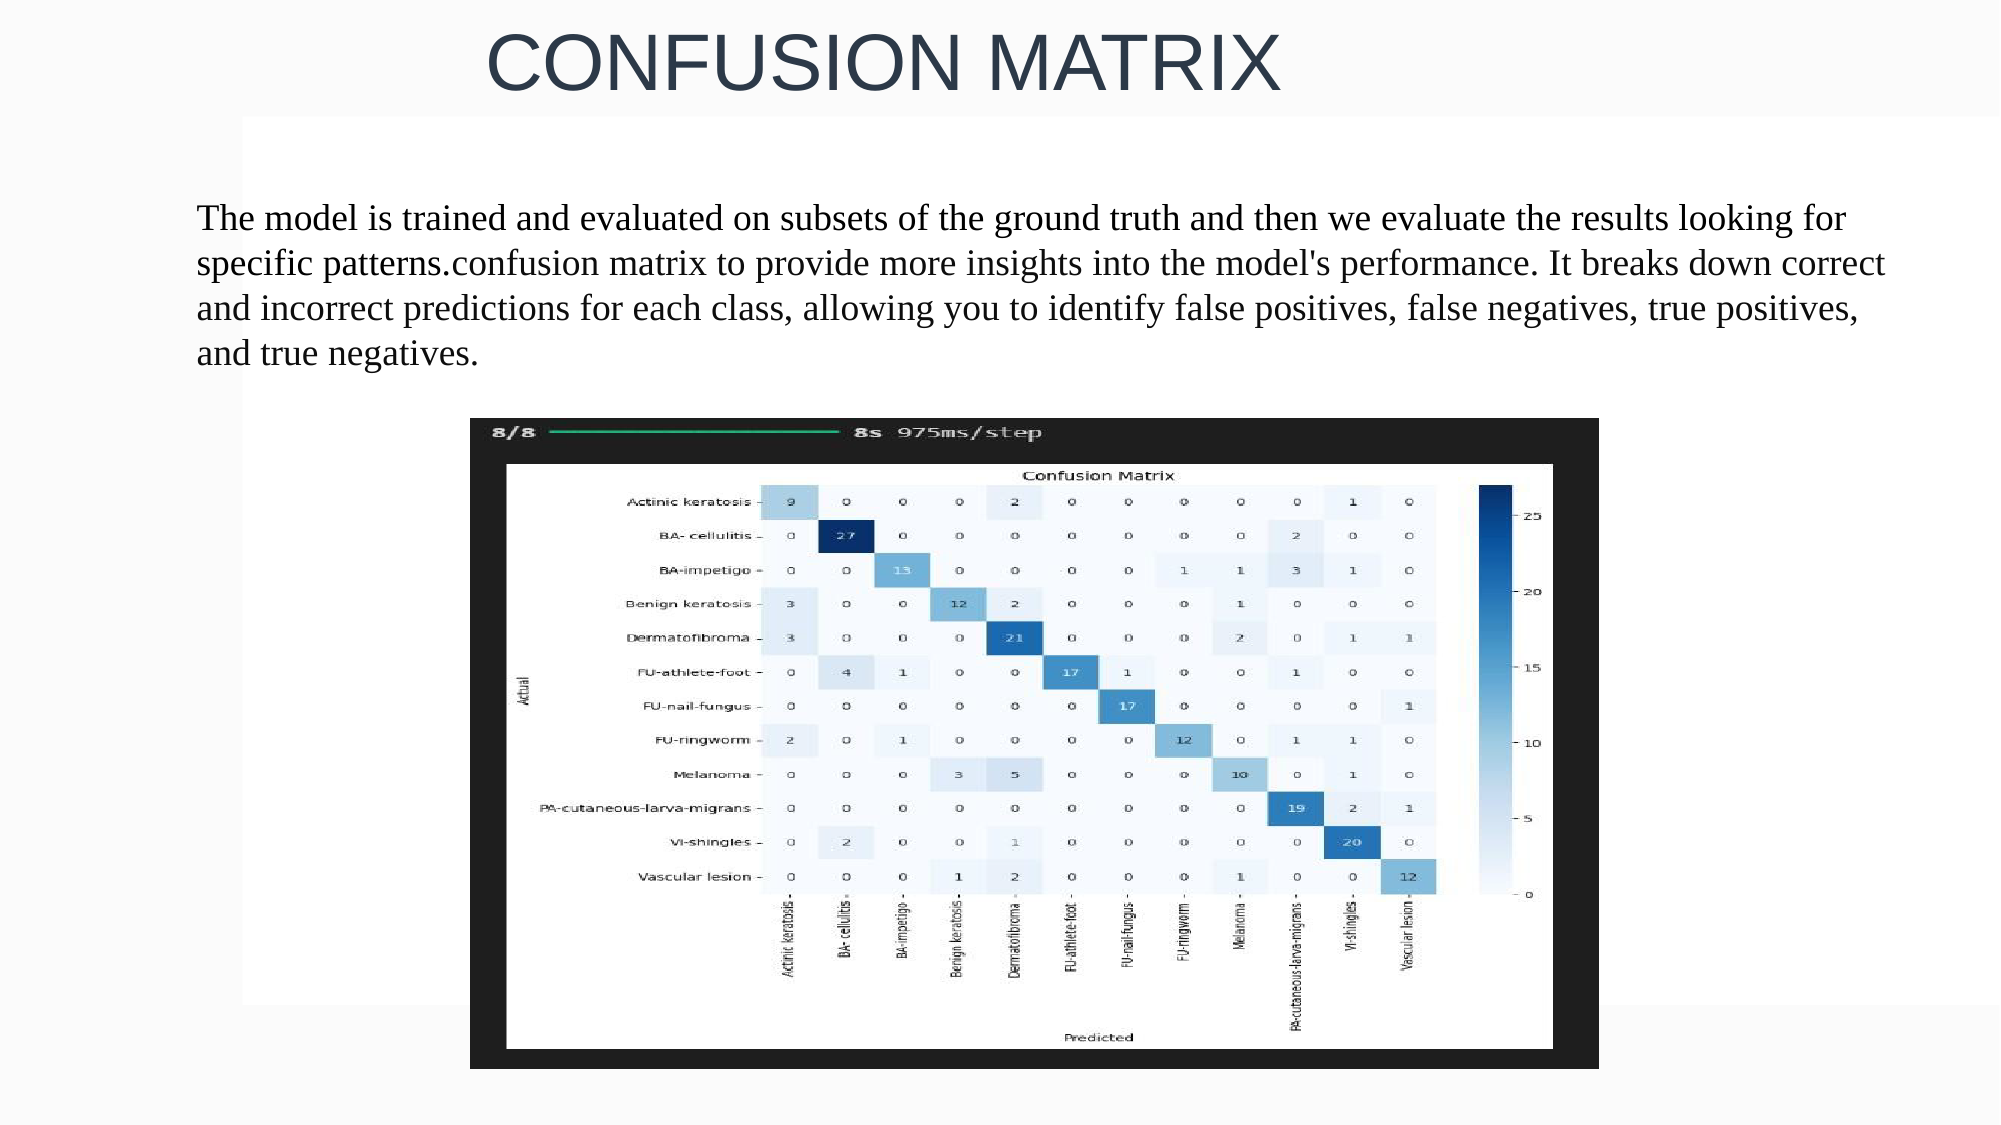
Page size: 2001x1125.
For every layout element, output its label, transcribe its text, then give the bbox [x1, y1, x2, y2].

title CONFUSION MATRIX [470, 13, 1799, 115]
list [469, 418, 1599, 1069]
text_box The model is trained and evaluated on subsets of the ground truth and then we evaluate the results looking for specific patterns.confusion matrix to provide more insights into the model's performance. It breaks down correct and incorrect predictions for each class, allowing you to identify false positives, false negatives, true positives, and true negatives. [181, 185, 1932, 380]
